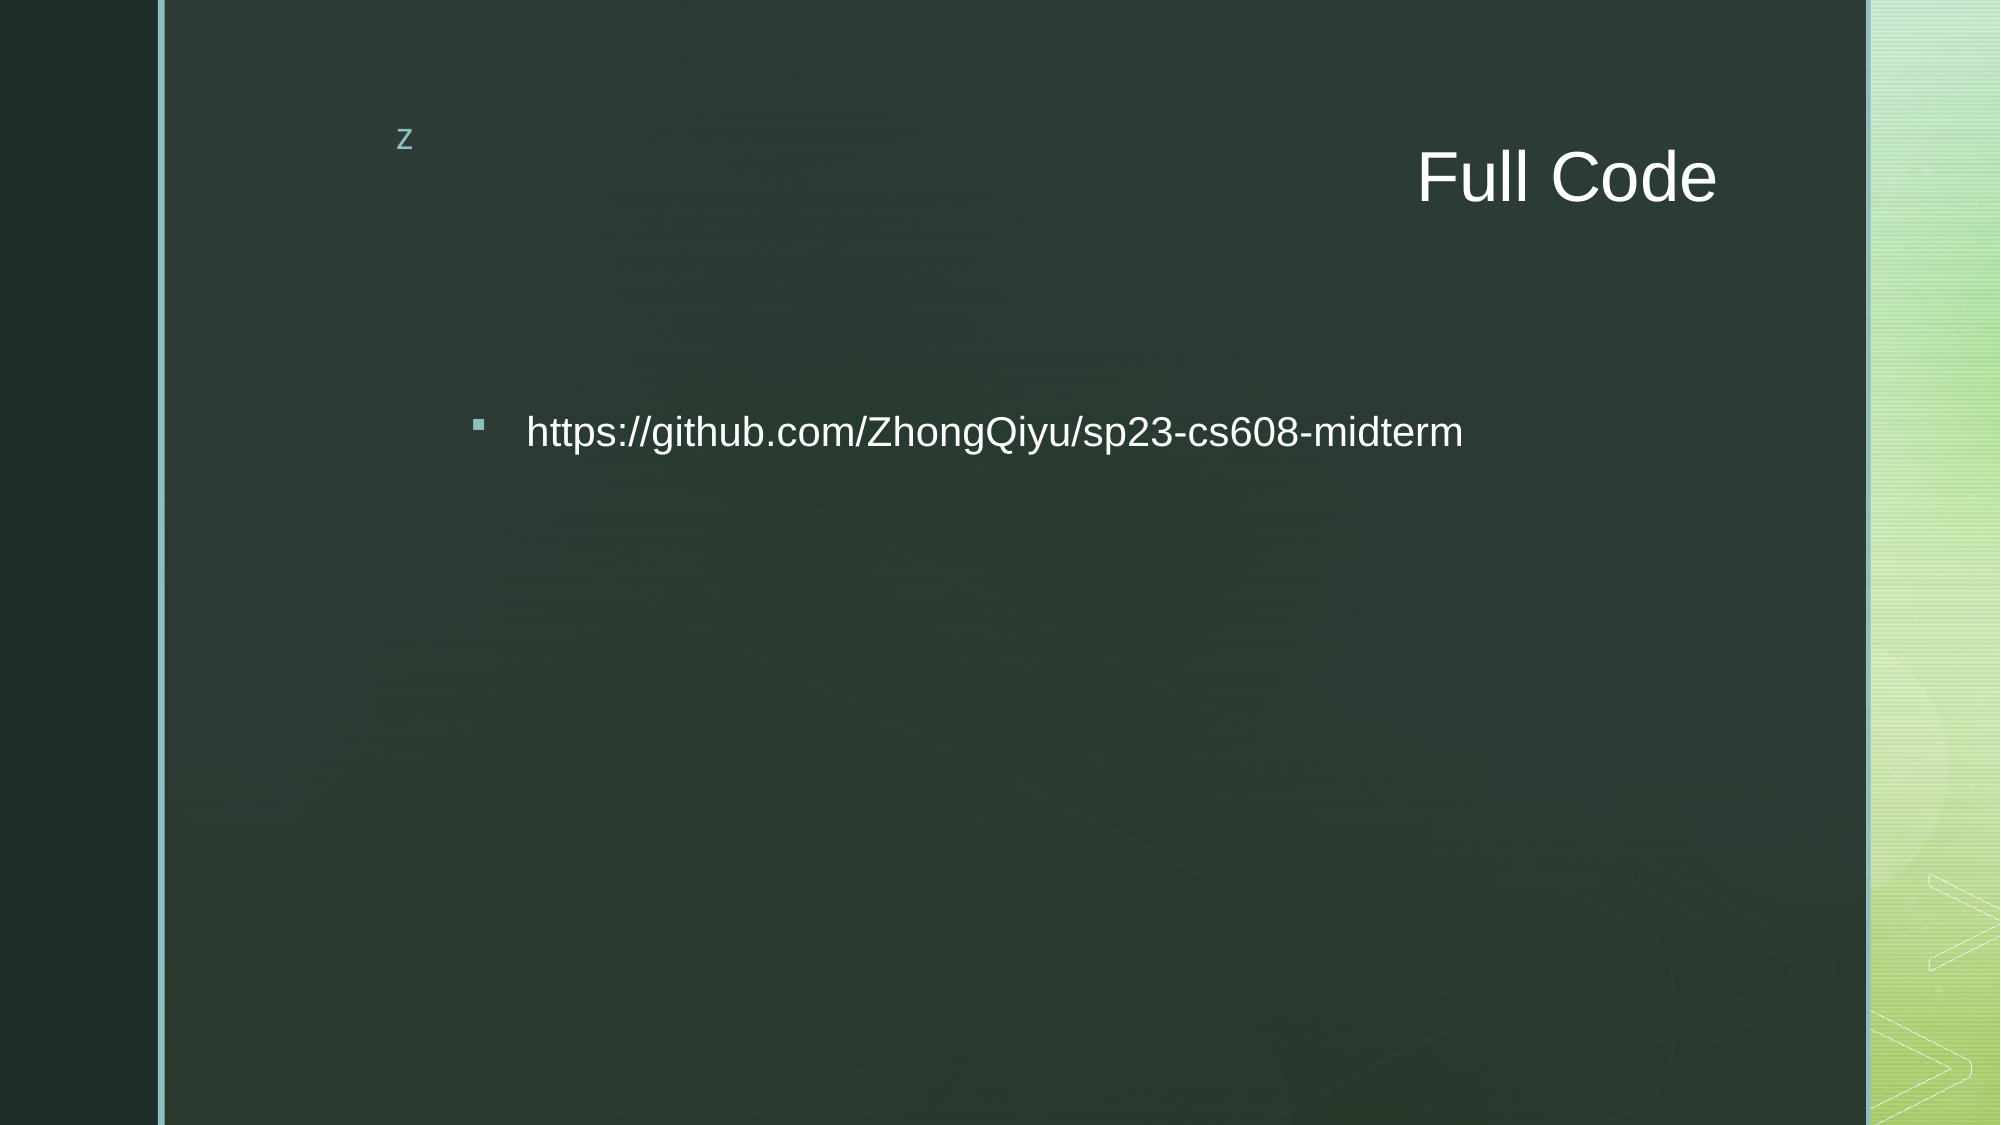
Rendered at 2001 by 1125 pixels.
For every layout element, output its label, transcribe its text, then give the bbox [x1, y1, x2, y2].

list https://github.com/ZhongQiyu/sp23-cs608-midterm [454, 336, 1734, 514]
picture [1871, 0, 2001, 1125]
title Full Code [428, 132, 1734, 310]
